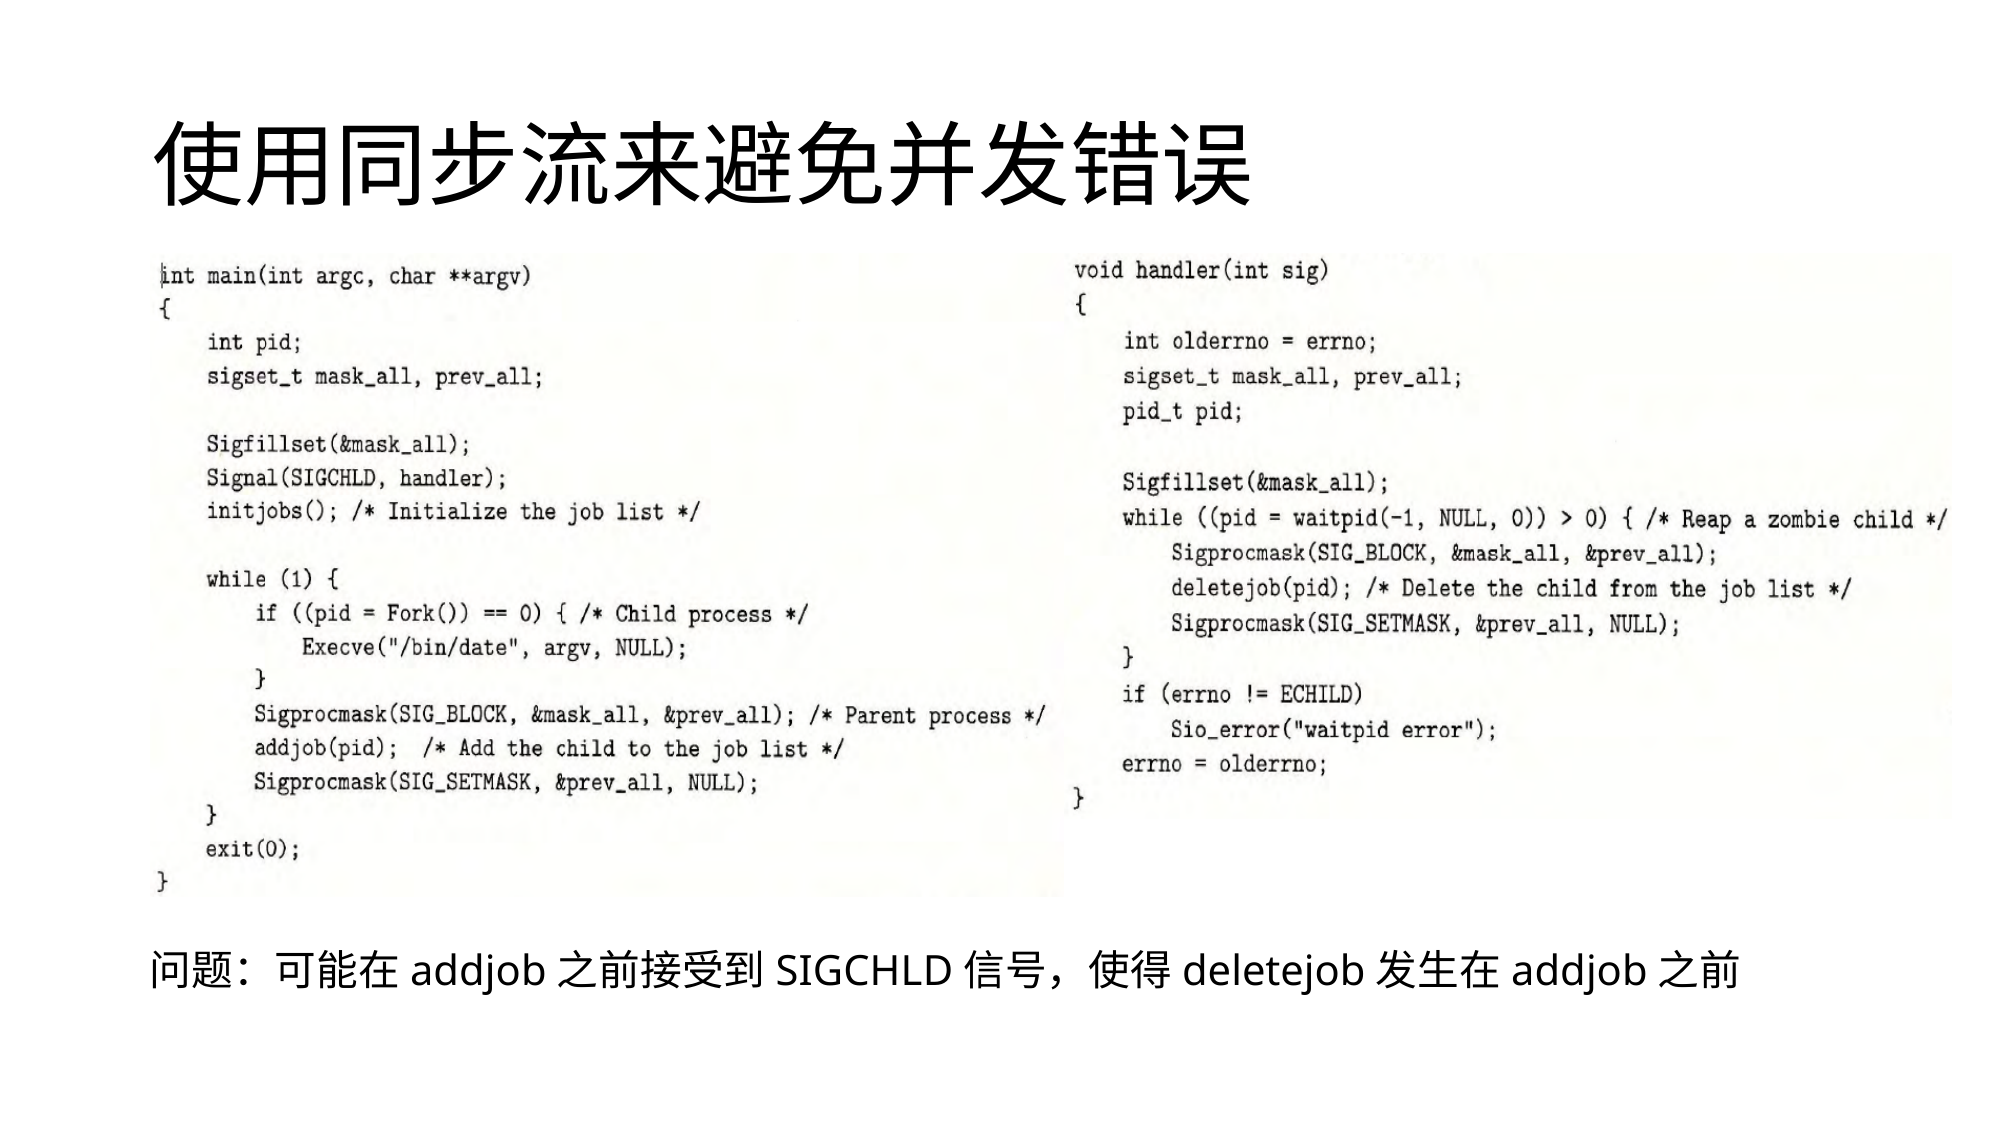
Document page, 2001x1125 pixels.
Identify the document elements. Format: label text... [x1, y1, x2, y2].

list 问题：可能在addjob之前接受到SIGCHLD信号，使得deletejob发生在addjob之前 [134, 941, 1860, 1083]
picture [149, 253, 1952, 898]
title 使用同步流来避免并发错误 [137, 59, 1863, 278]
